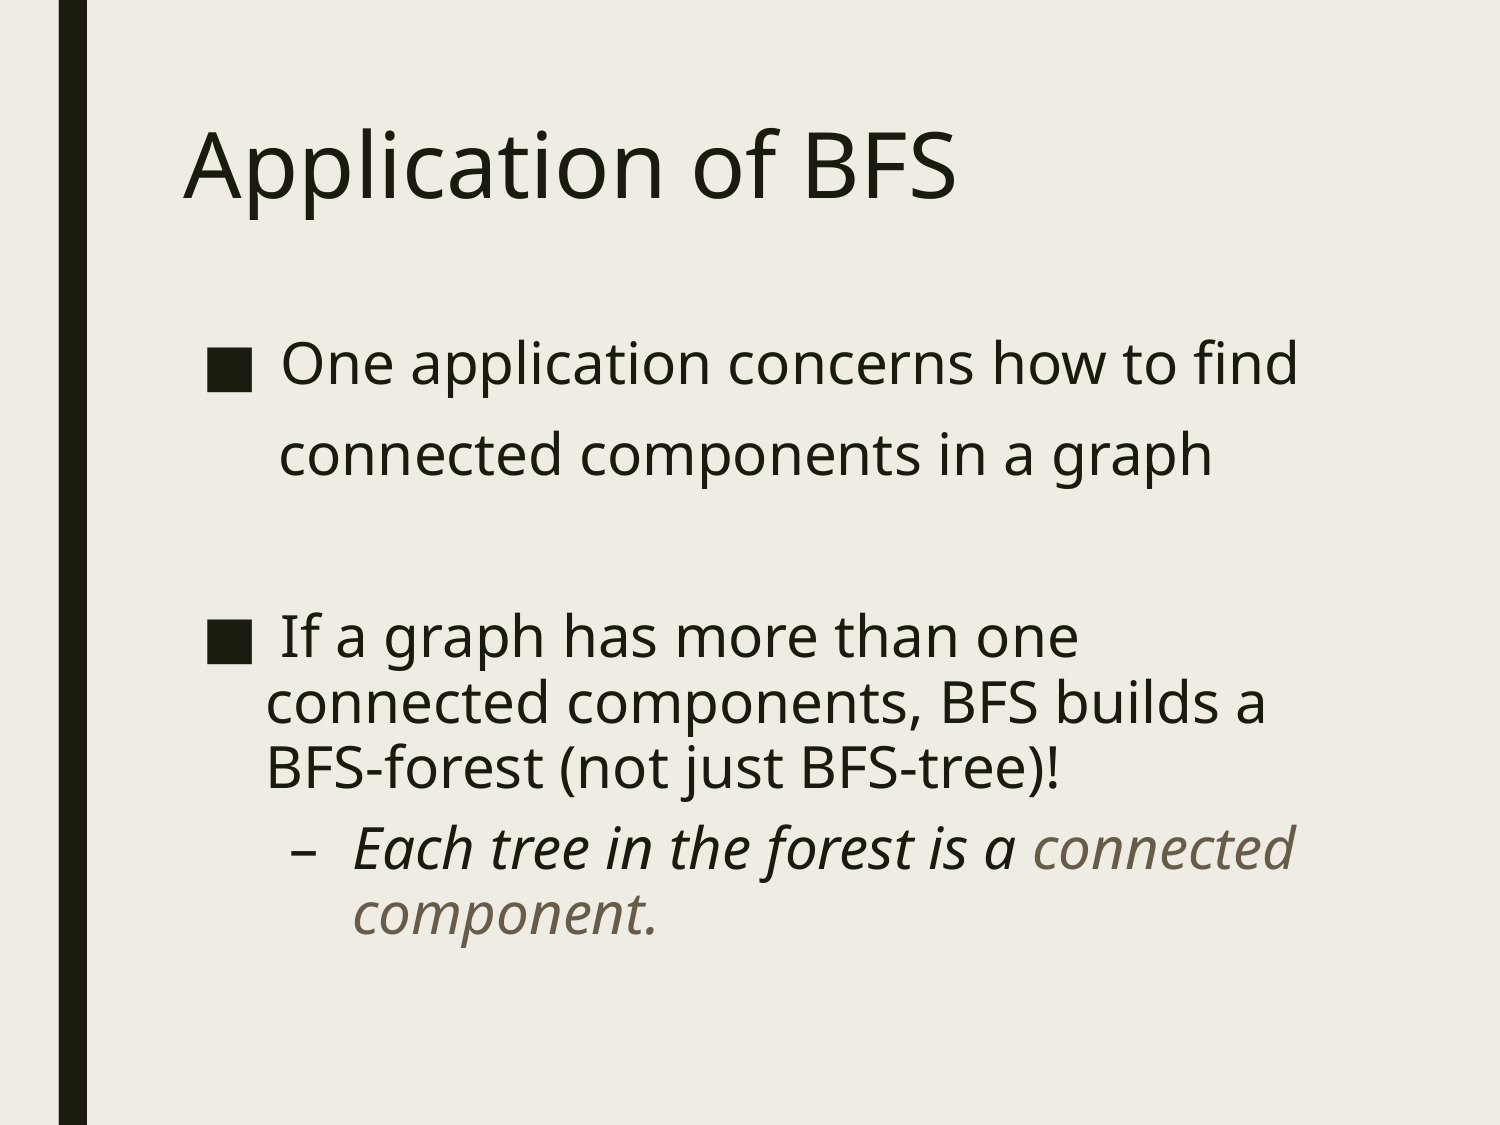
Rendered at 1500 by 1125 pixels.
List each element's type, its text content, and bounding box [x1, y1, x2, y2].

title Application of BFS [168, 112, 1351, 357]
list One application concerns how to find connected components in a graph If a graph has more than one connected components, BFS builds a BFS-forest (not just BFS-tree)! Each tree in the forest is a connected component. [187, 324, 1369, 913]
